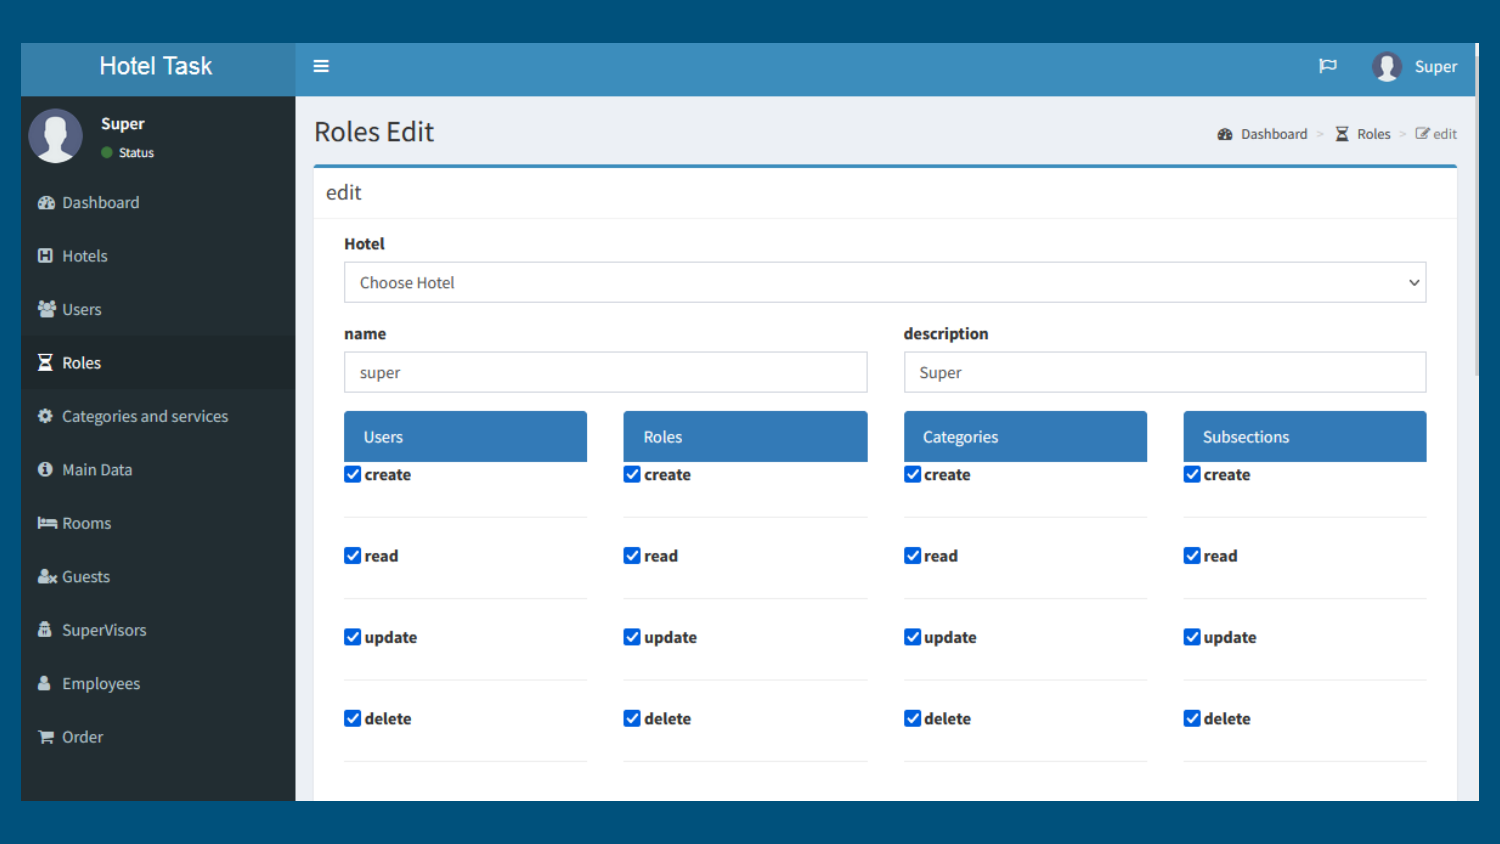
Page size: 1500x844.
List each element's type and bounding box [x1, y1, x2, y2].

picture [22, 44, 1478, 800]
